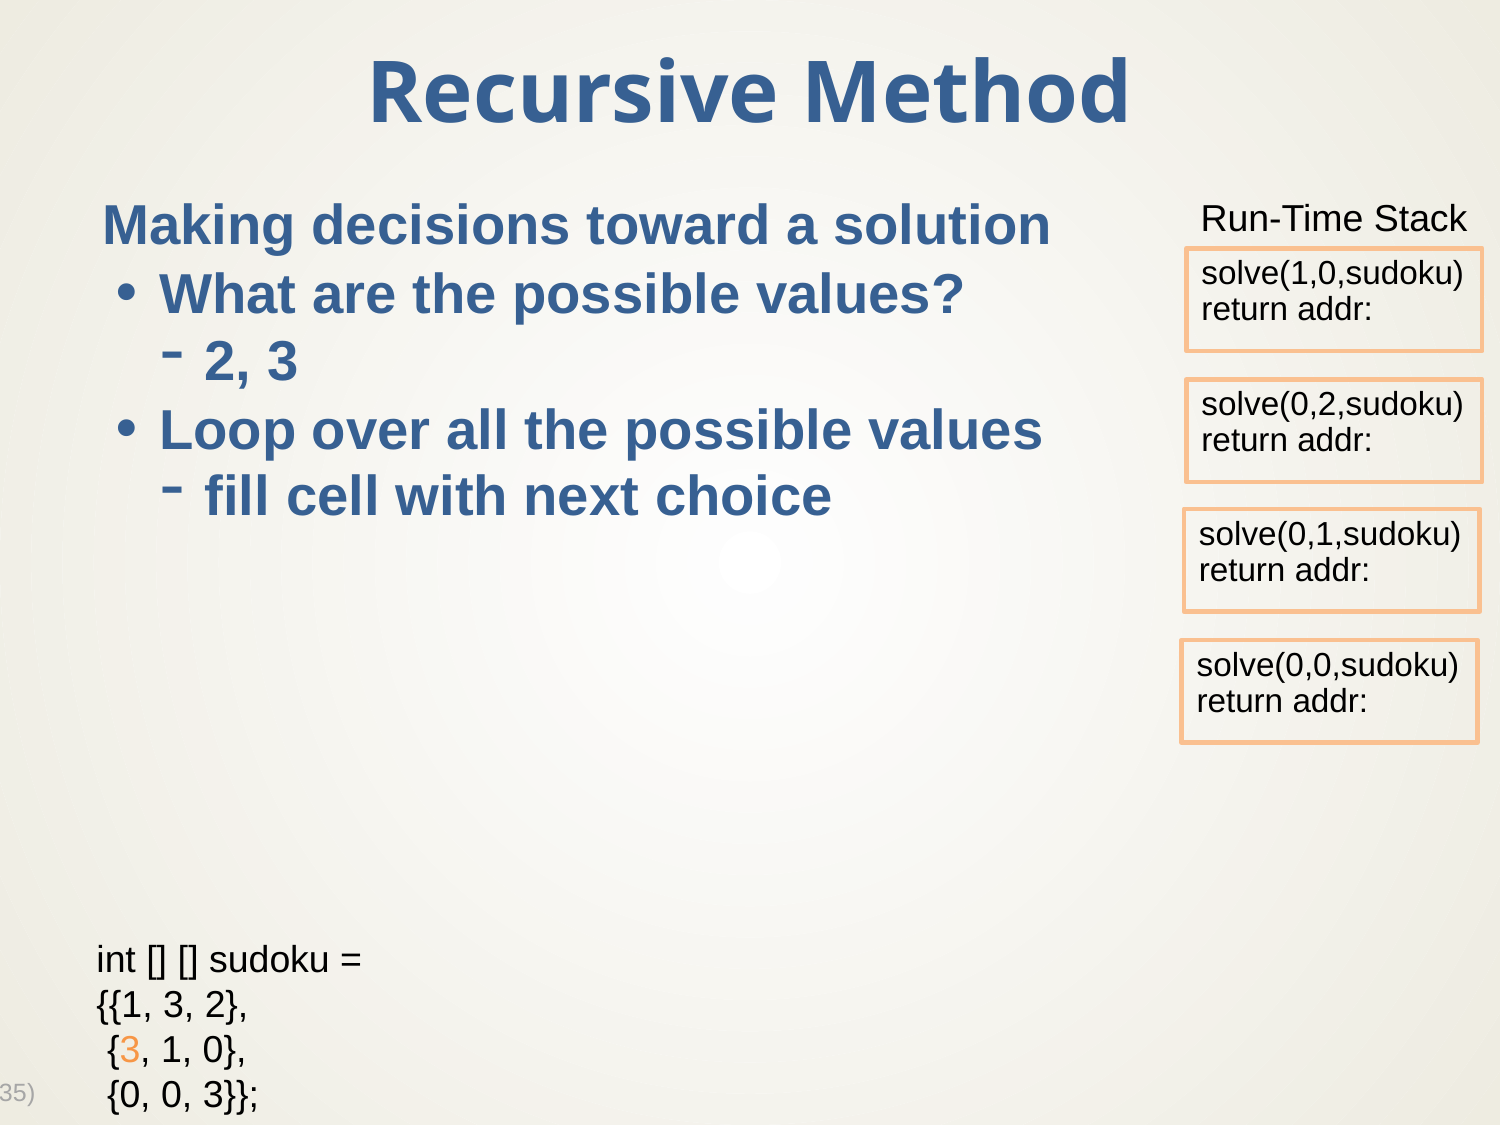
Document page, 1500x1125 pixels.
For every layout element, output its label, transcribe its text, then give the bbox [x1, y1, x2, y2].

text_box solve(0,0,sudoku) return addr: [1181, 639, 1478, 743]
text_box int [] [] sudoku = {{1, 3, 2}, {3, 1, 0}, {0, 0, 3}}; [81, 928, 388, 1123]
text_box solve(0,2,sudoku) return addr: [1186, 379, 1482, 483]
text_box solve(1,0,sudoku) return addr: [1186, 248, 1483, 352]
text_box solve(0,1,sudoku) return addr: [1184, 508, 1480, 612]
title Recursive Method [0, 24, 1500, 166]
list Making decisions toward a solution What are the possible values? 2, 3 Loop over all the possible values fill cell with next choice [56, 187, 1444, 1036]
text_box Run-Time Stack [1185, 186, 1483, 246]
